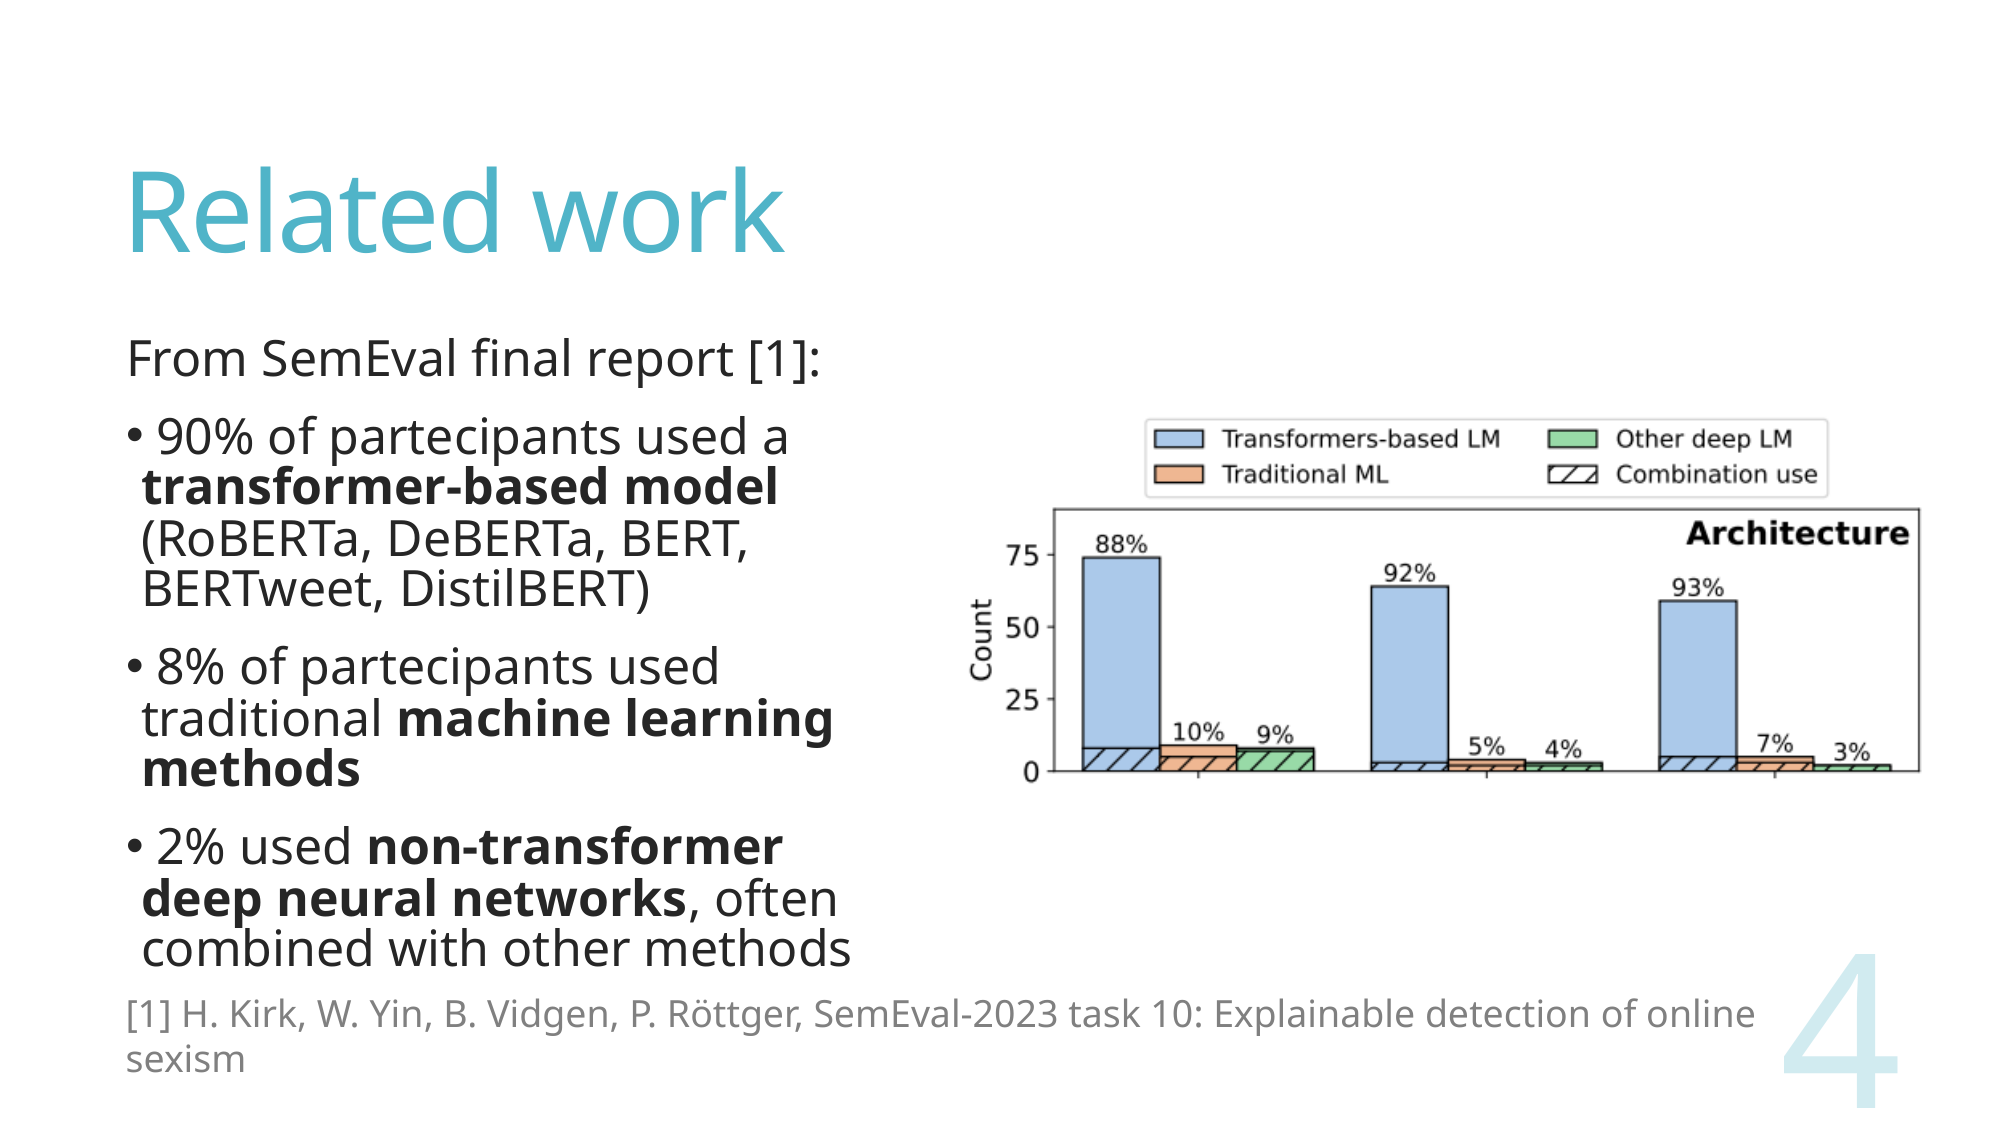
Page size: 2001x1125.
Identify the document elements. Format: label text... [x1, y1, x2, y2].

text_box [1] H. Kirk, W. Yin, B. Vidgen, P. Röttger, SemEval-2023 task 10: Explainable detection of online sexism [110, 982, 1437, 1088]
list From SemEval final report [1]: 90% of partecipants used a transformer-based model (RoBERTa, DeBERTa, BERT, BERTweet, DistilBERT) 8% of partecipants used traditional machine learning methods 2% used non-transformer deep neural networks, often combined with other methods [111, 327, 876, 946]
title Related work [107, 81, 1875, 354]
slide_number 4 [1437, 963, 1918, 1125]
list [947, 382, 1928, 785]
